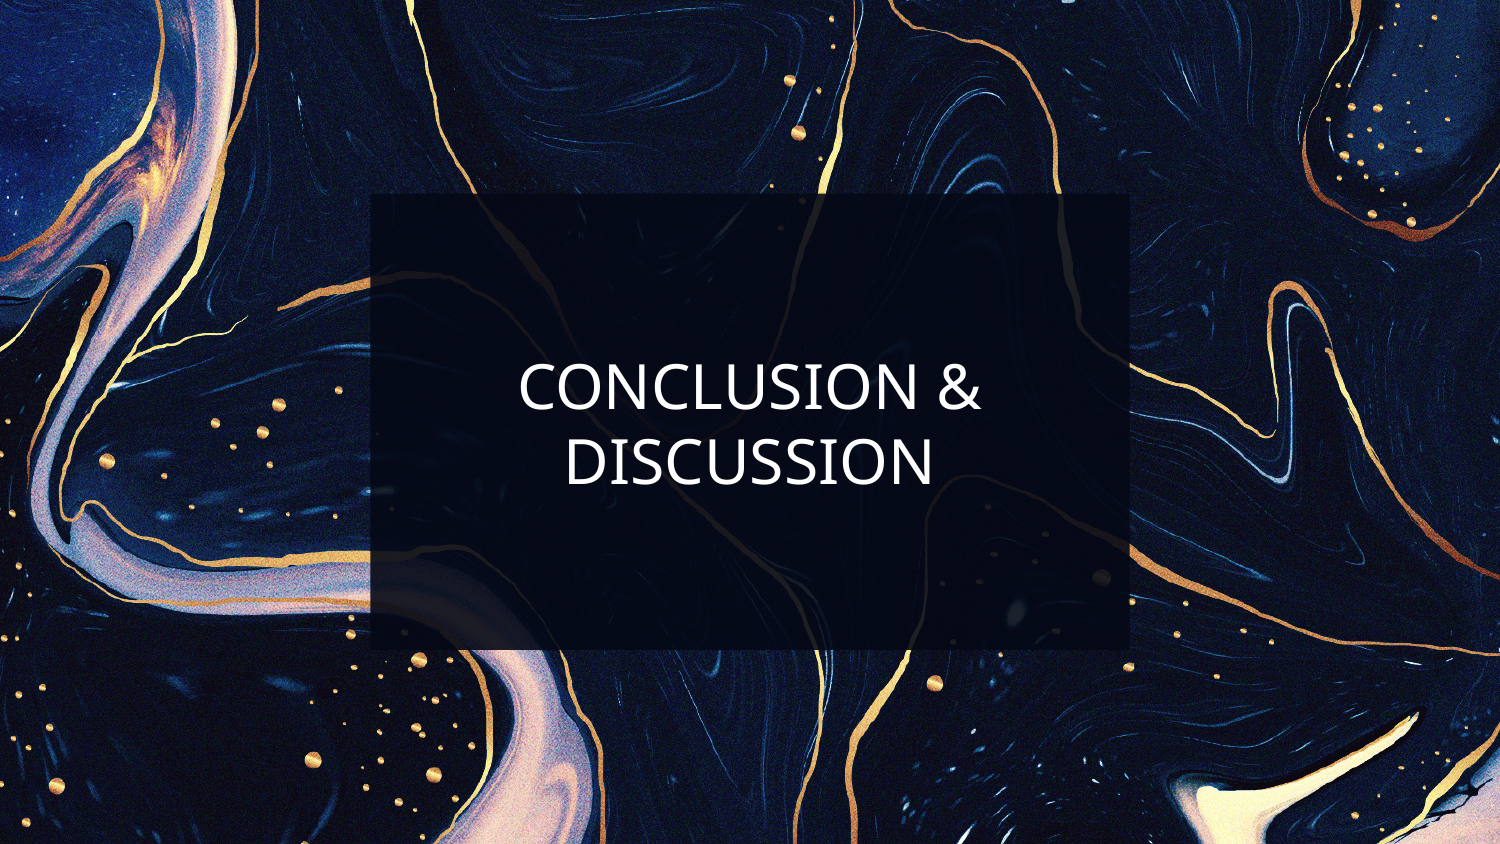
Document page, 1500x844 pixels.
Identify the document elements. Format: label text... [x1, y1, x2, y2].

text_box CONCLUSION & DISCUSSION [443, 341, 1057, 503]
picture [0, 0, 1500, 844]
